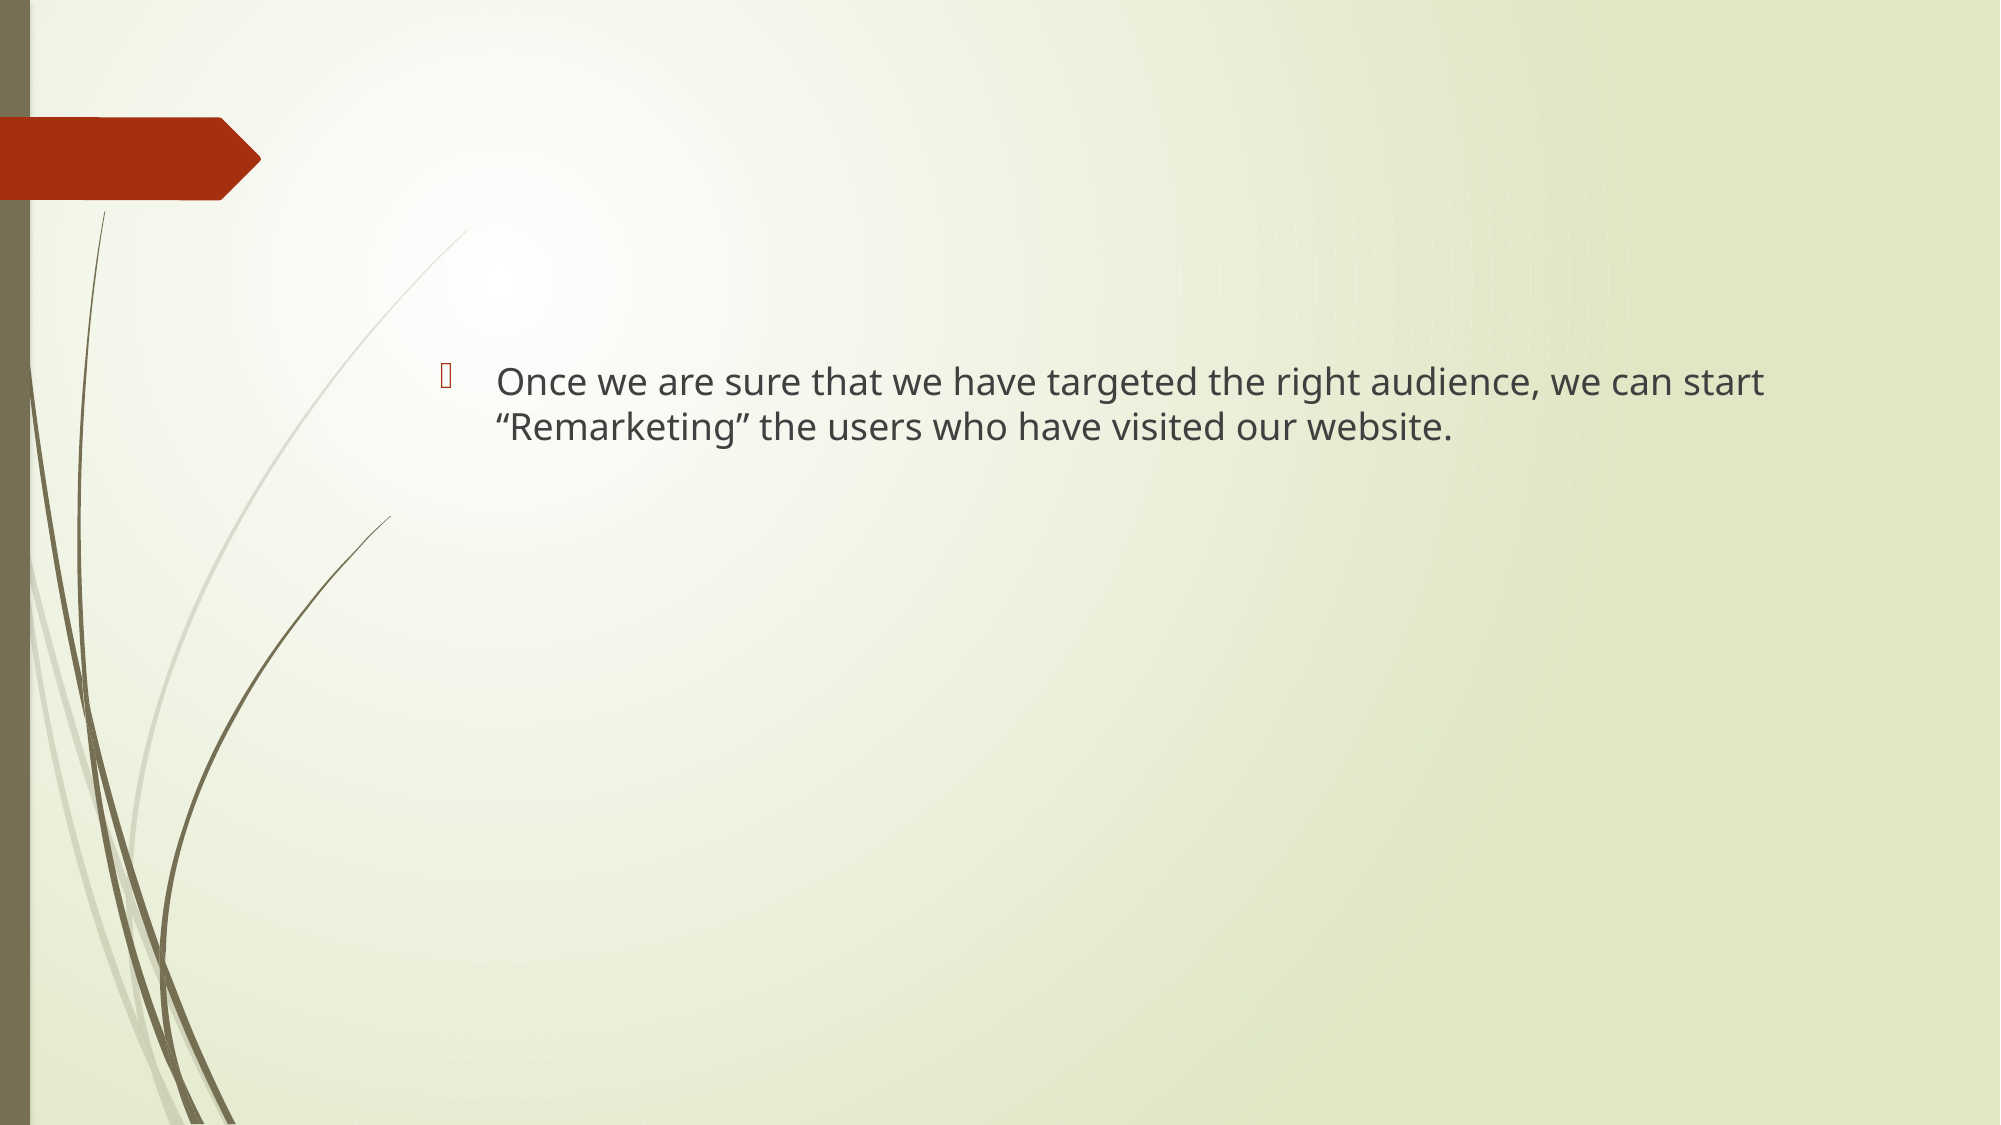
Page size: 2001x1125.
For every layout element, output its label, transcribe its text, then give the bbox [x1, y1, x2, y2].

list Once we are sure that we have targeted the right audience, we can start “Remarketing” the users who have visited our website. [424, 350, 1888, 970]
